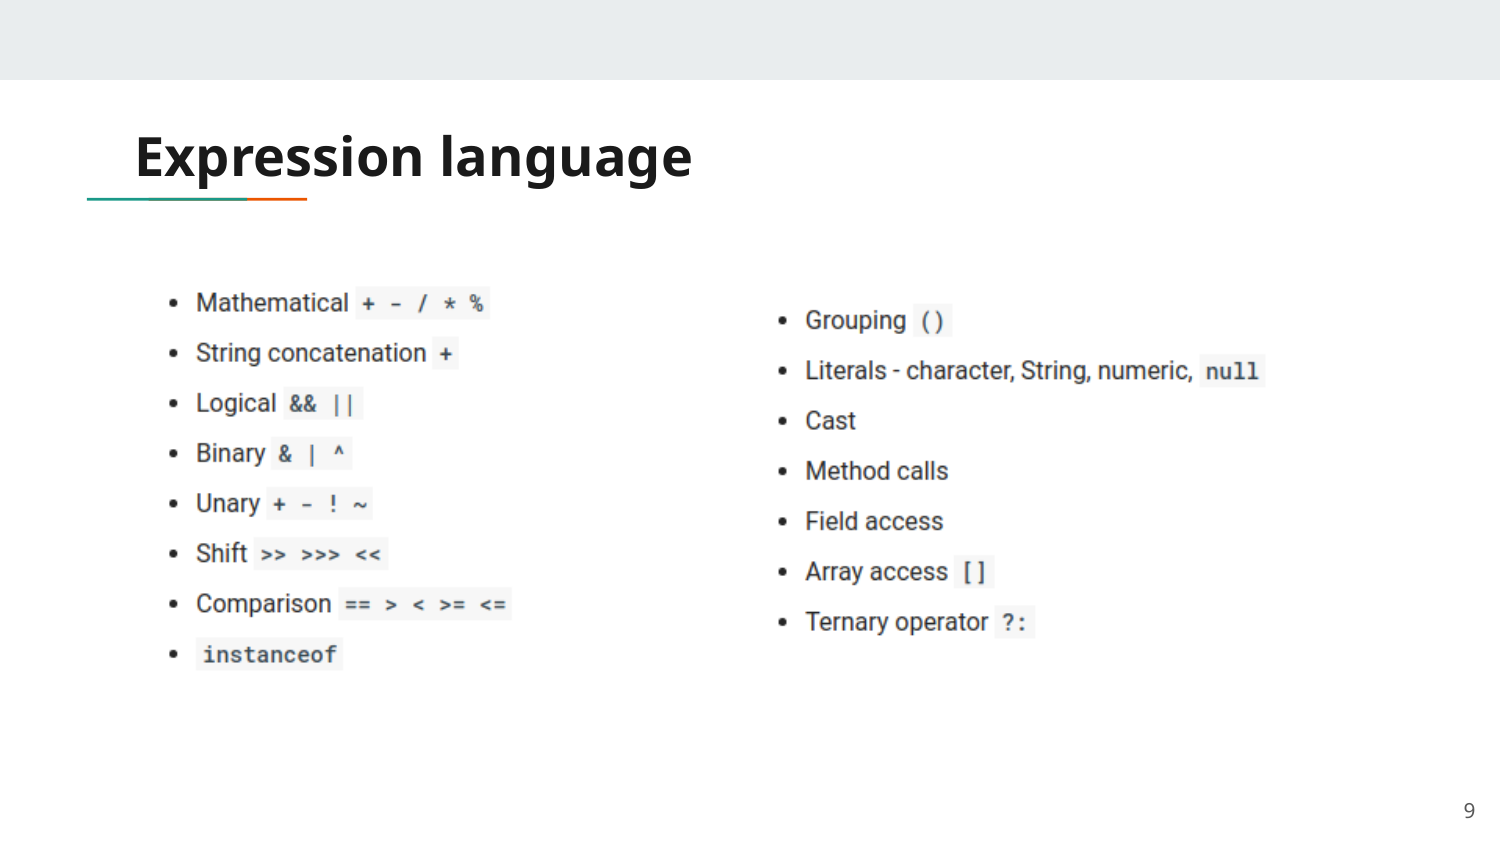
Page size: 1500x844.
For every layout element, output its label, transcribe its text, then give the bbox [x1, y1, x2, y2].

slide_number ‹#› [1400, 779, 1491, 844]
picture [139, 282, 717, 680]
title Expression language [119, 107, 1381, 196]
picture [757, 301, 1276, 645]
